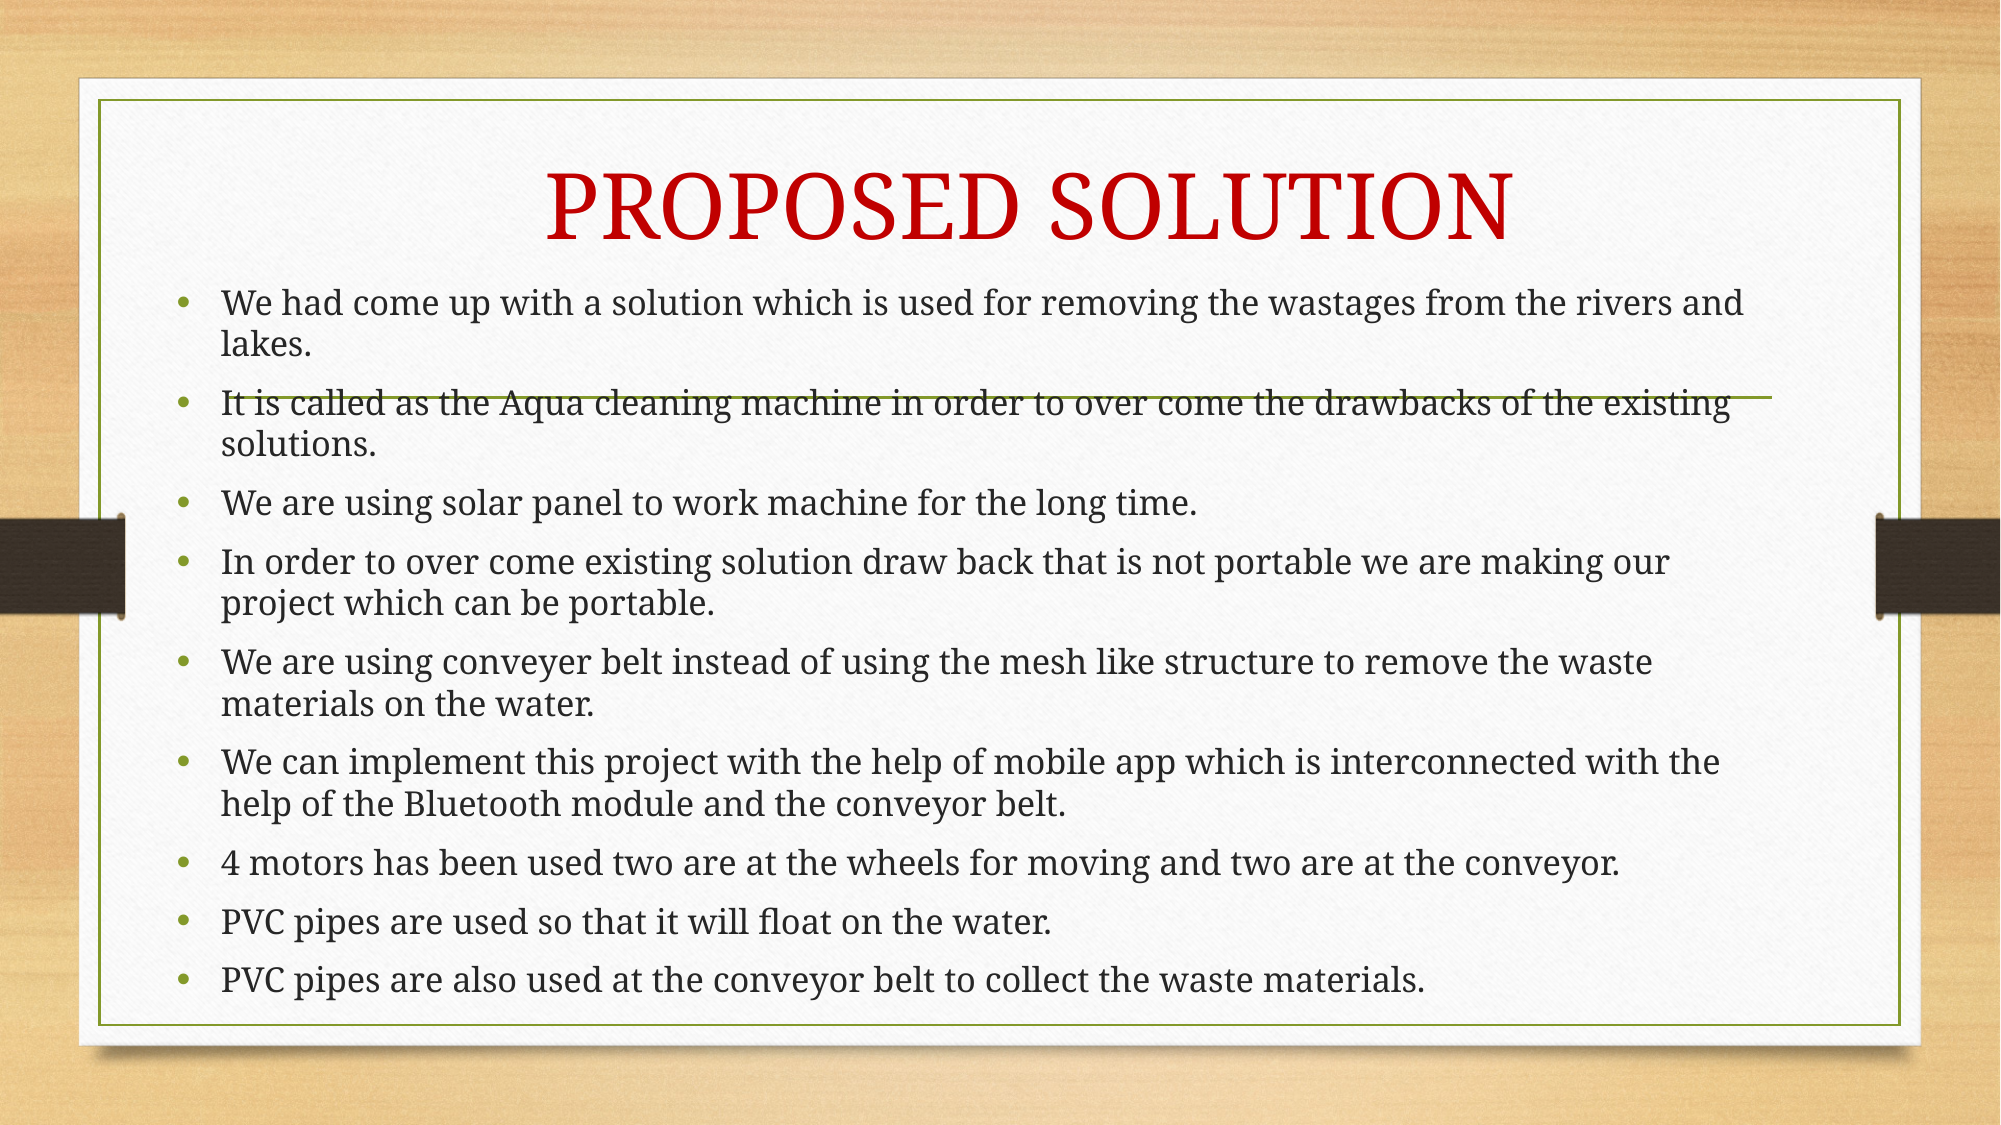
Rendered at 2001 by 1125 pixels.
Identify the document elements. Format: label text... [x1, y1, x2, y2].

list We had come up with a solution which is used for removing the wastages from the rivers and lakes. It is called as the Aqua cleaning machine in order to over come the drawbacks of the existing solutions. We are using solar panel to work machine for the long time. In order to over come existing solution draw back that is not portable we are making our project which can be portable. We are using conveyer belt instead of using the mesh like structure to remove the waste materials on the water. We can implement this project with the help of mobile app which is interconnected with the help of the Bluetooth module and the conveyor belt. 4 motors has been used two are at the wheels for moving and two are at the conveyor. PVC pipes are used so that it will float on the water. PVC pipes are also used at the conveyor belt to collect the waste materials. [161, 273, 1788, 1012]
picture [0, 0, 2001, 1125]
title PROPOSED SOLUTION [243, 96, 1819, 311]
